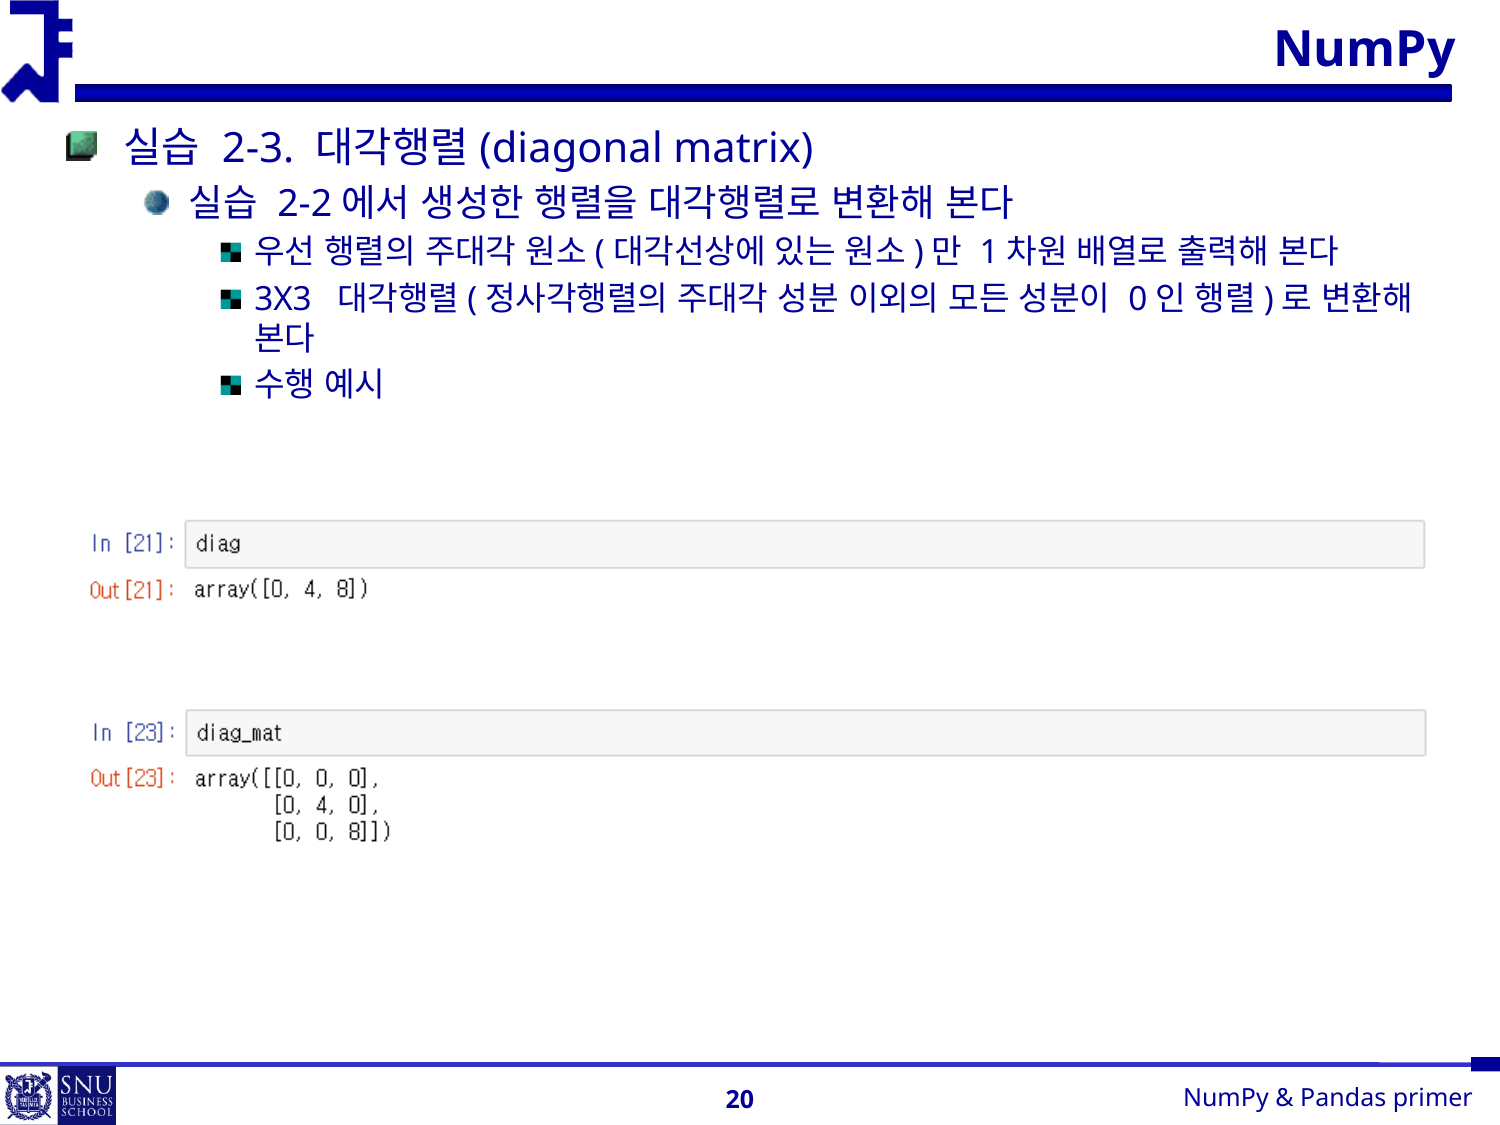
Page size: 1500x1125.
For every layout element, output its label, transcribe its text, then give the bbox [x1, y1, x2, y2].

picture [216, 285, 241, 309]
slide_number 20 [683, 1075, 797, 1110]
picture [141, 187, 169, 215]
picture [70, 708, 1447, 859]
text_box [1471, 1057, 1500, 1072]
footer NumPy & Pandas primer [808, 1073, 1489, 1125]
picture [216, 371, 241, 395]
picture [216, 238, 241, 262]
title NumPy [75, 18, 1471, 74]
picture [0, 1066, 116, 1125]
picture [66, 131, 97, 161]
picture [66, 513, 1441, 613]
picture [0, 0, 74, 104]
list 실습 2-3. 대각행렬(diagonal matrix) 실습 2-2에서 생성한 행렬을 대각행렬로 변환해 본다 우선 행렬의 주대각 원소(대각선상에 있는 원소)만 1차원 배열로 출력해 본다 3X3 대각행렬(정사각행렬의 주대각 성분 이외의 모든 성분이 0인 행렬)로 변환해 본다 수행 예시 [51, 113, 1455, 1036]
